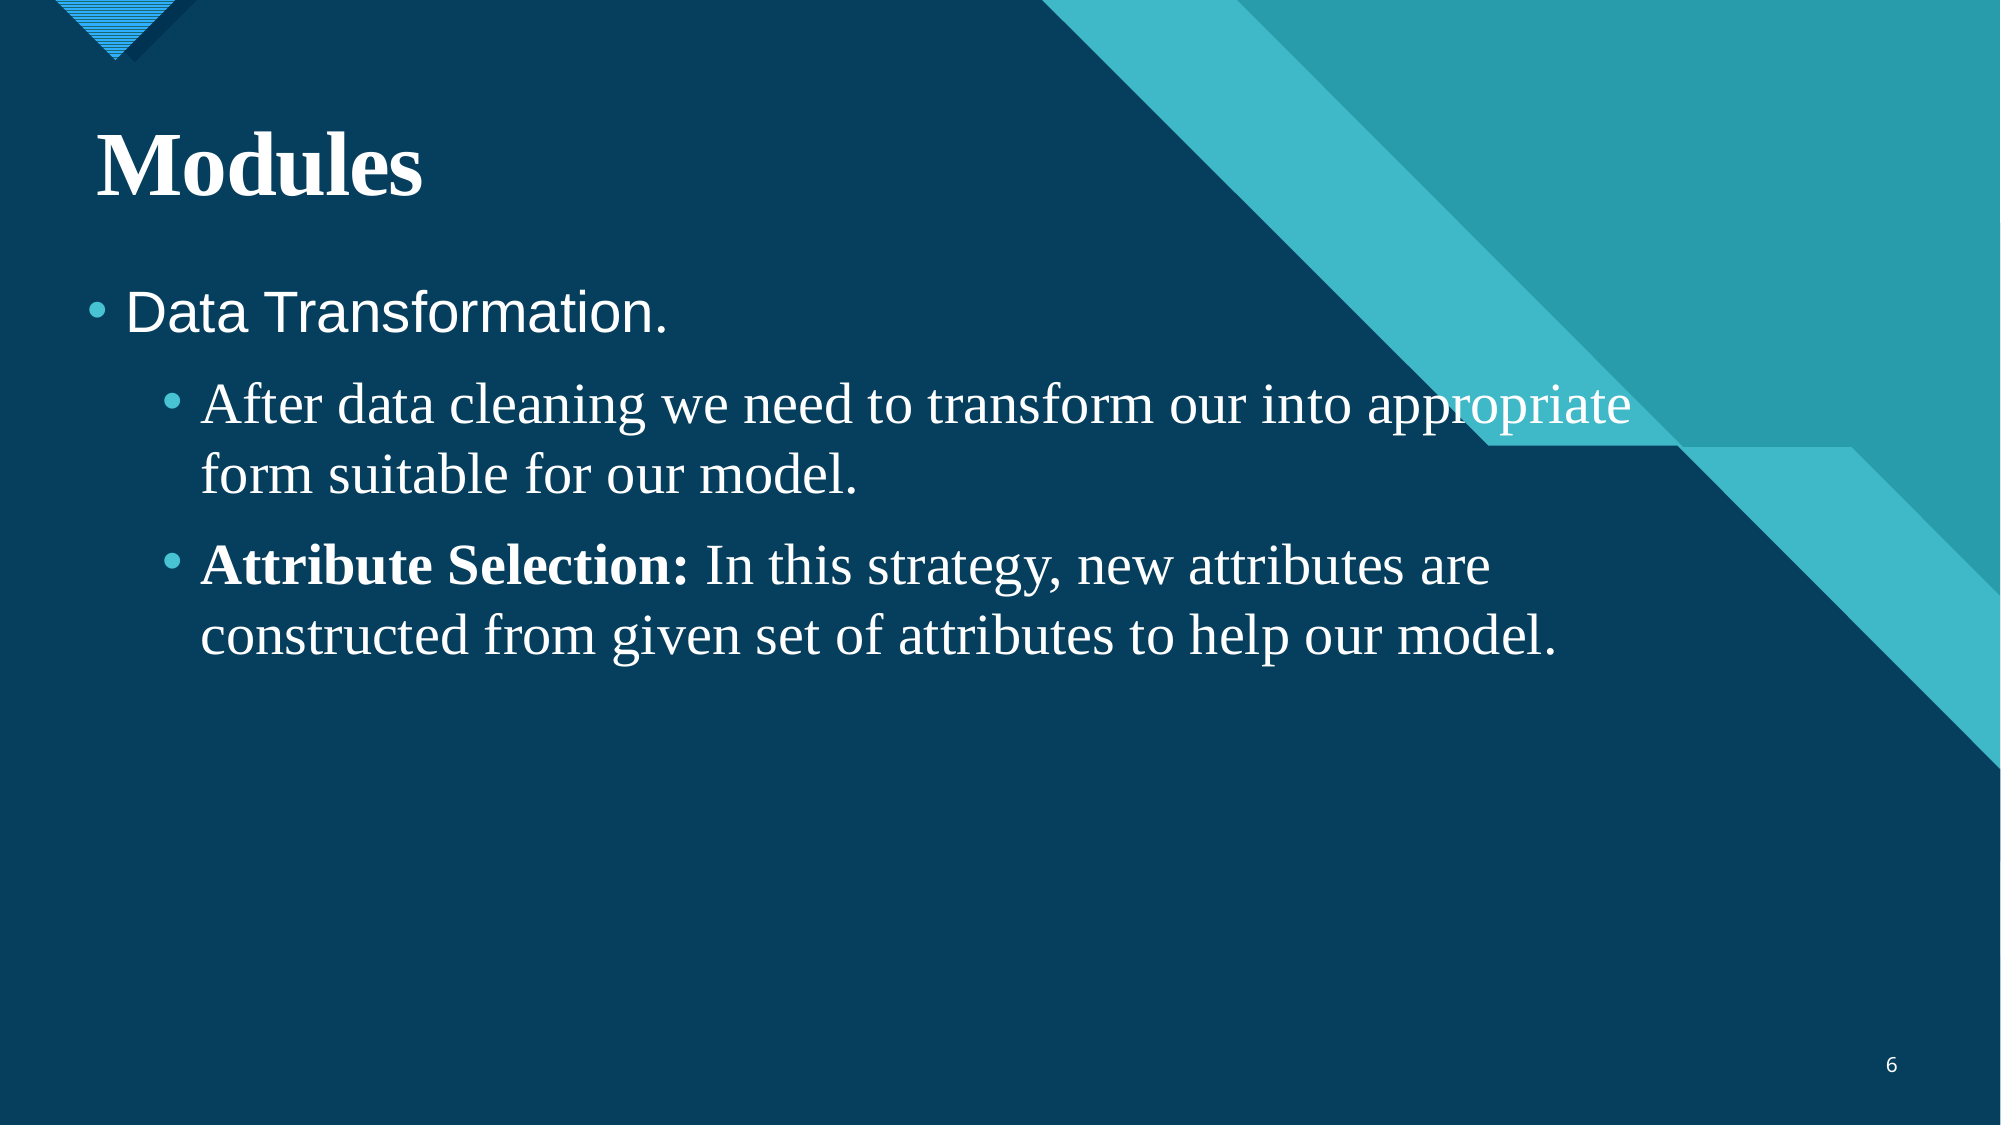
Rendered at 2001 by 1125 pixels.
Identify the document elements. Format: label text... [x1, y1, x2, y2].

title Modules [81, 109, 1922, 225]
slide_number 6 [1845, 1035, 1913, 1096]
list Data Transformation. After data cleaning we need to transform our into appropriate form suitable for our model. Attribute Selection: In this strategy, new attributes are constructed from given set of attributes to help our model. [72, 266, 1670, 939]
